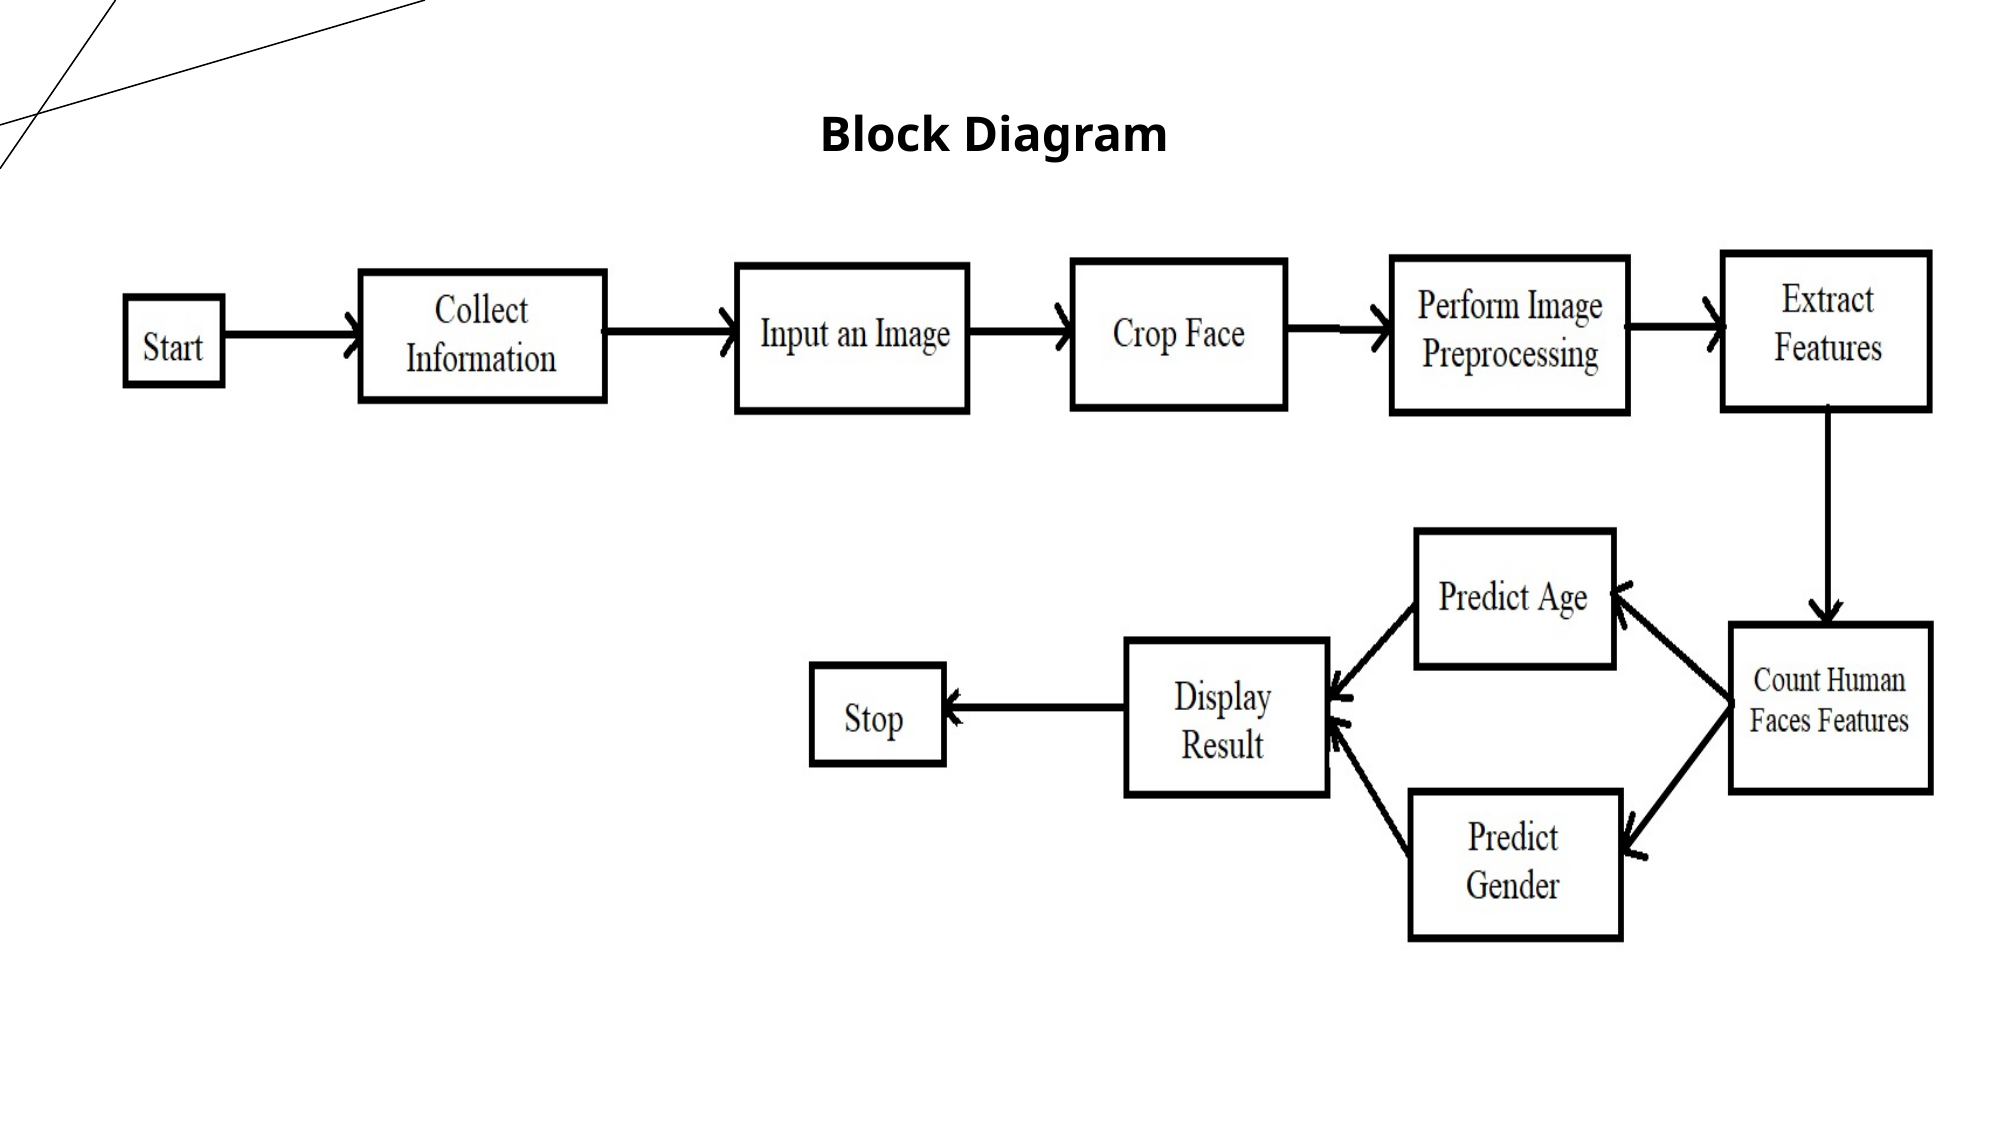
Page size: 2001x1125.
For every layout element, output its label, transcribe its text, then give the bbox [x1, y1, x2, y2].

picture [34, 164, 2000, 980]
text_box Block Diagram [804, 88, 1411, 163]
